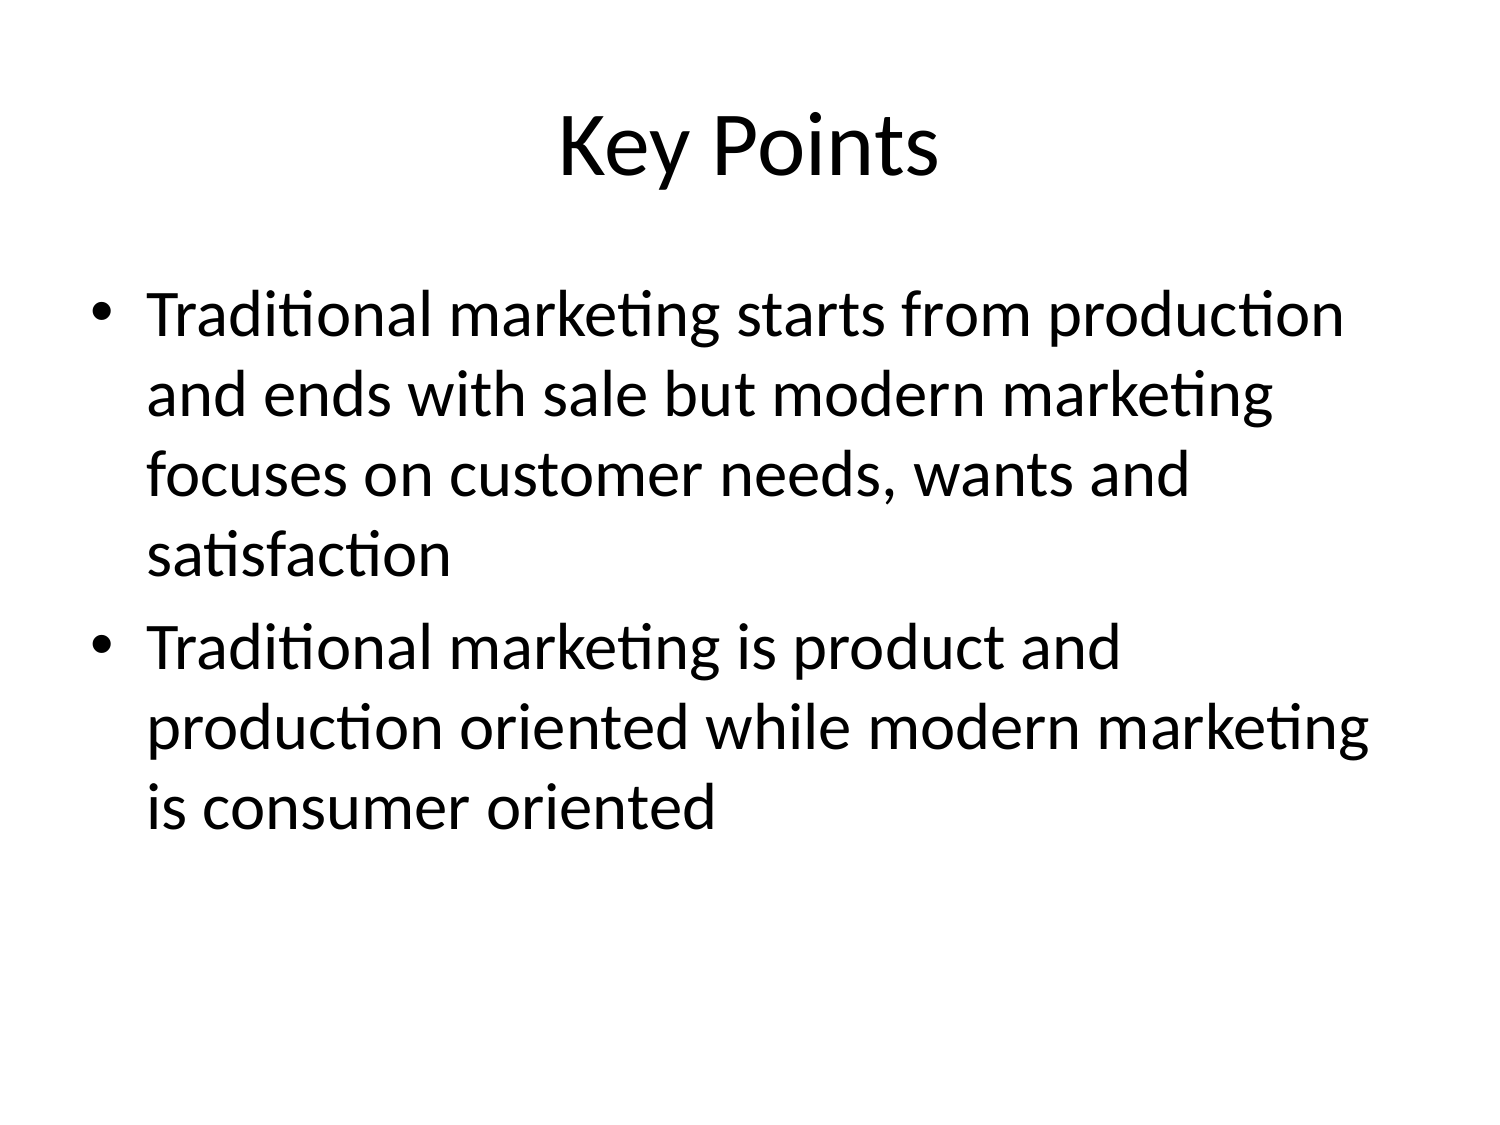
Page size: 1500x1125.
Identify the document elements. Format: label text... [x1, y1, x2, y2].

list Traditional marketing starts from production and ends with sale but modern marketing focuses on customer needs, wants and satisfaction Traditional marketing is product and production oriented while modern marketing is consumer oriented [75, 262, 1425, 1005]
title Key Points [75, 45, 1425, 233]
